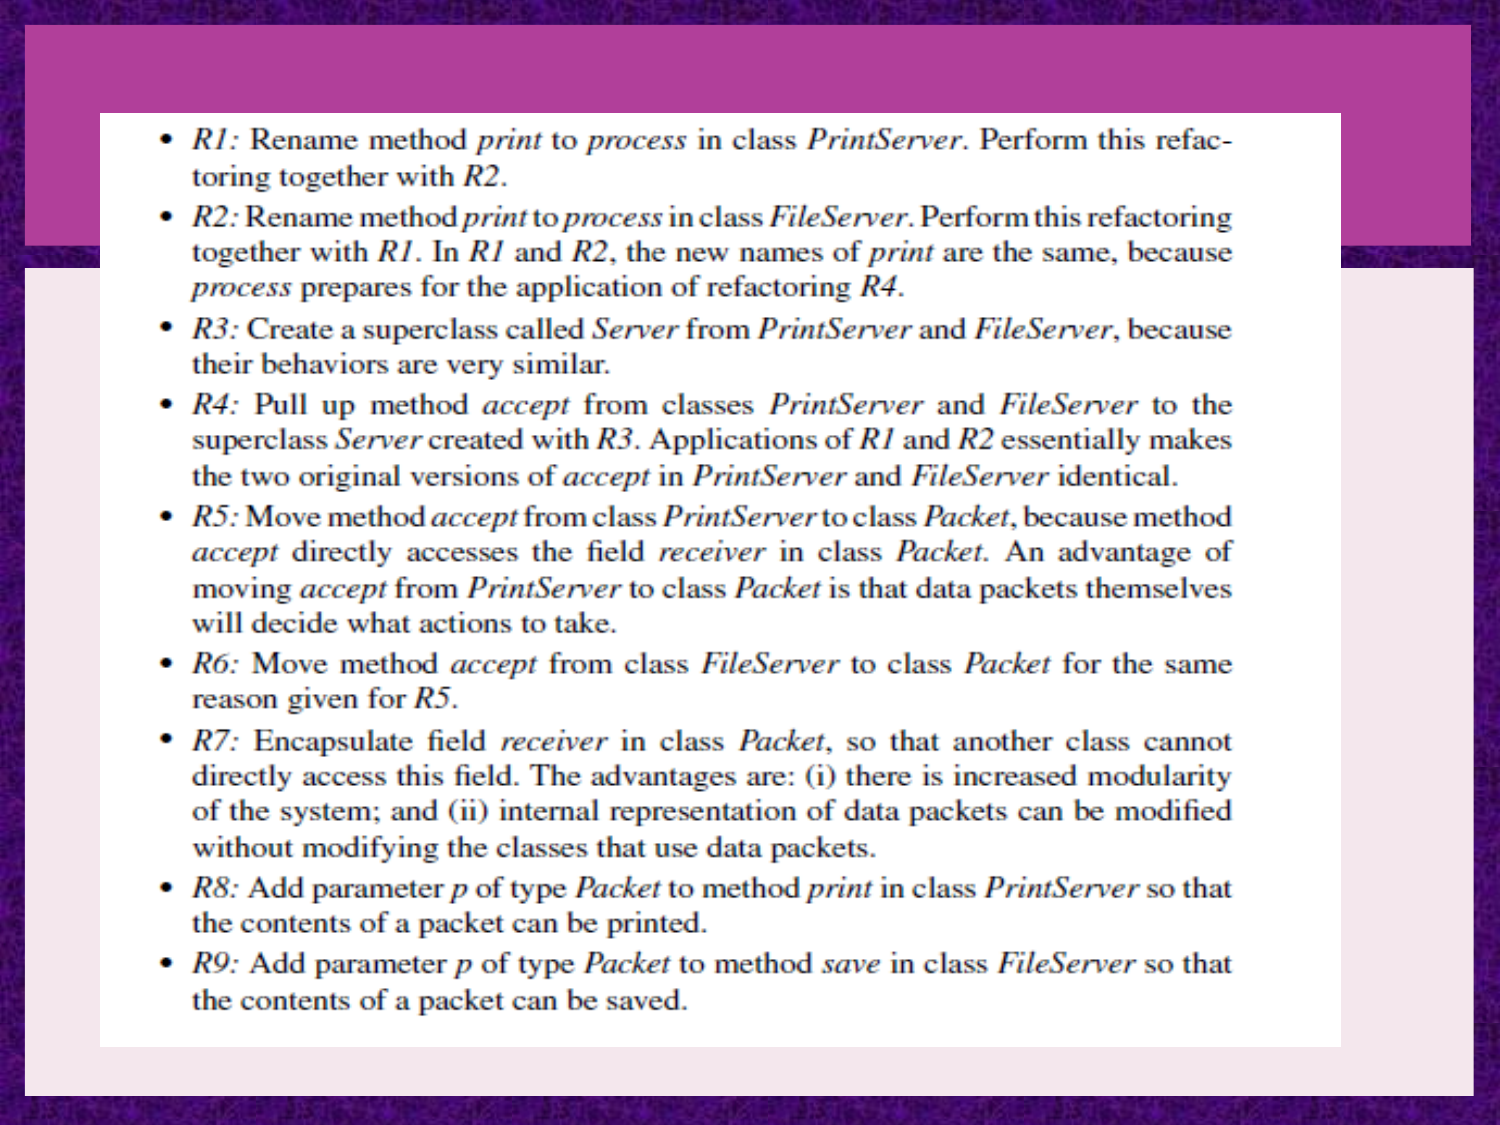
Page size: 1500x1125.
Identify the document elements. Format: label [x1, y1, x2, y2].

picture [0, 0, 1500, 1125]
list [99, 113, 1341, 1048]
